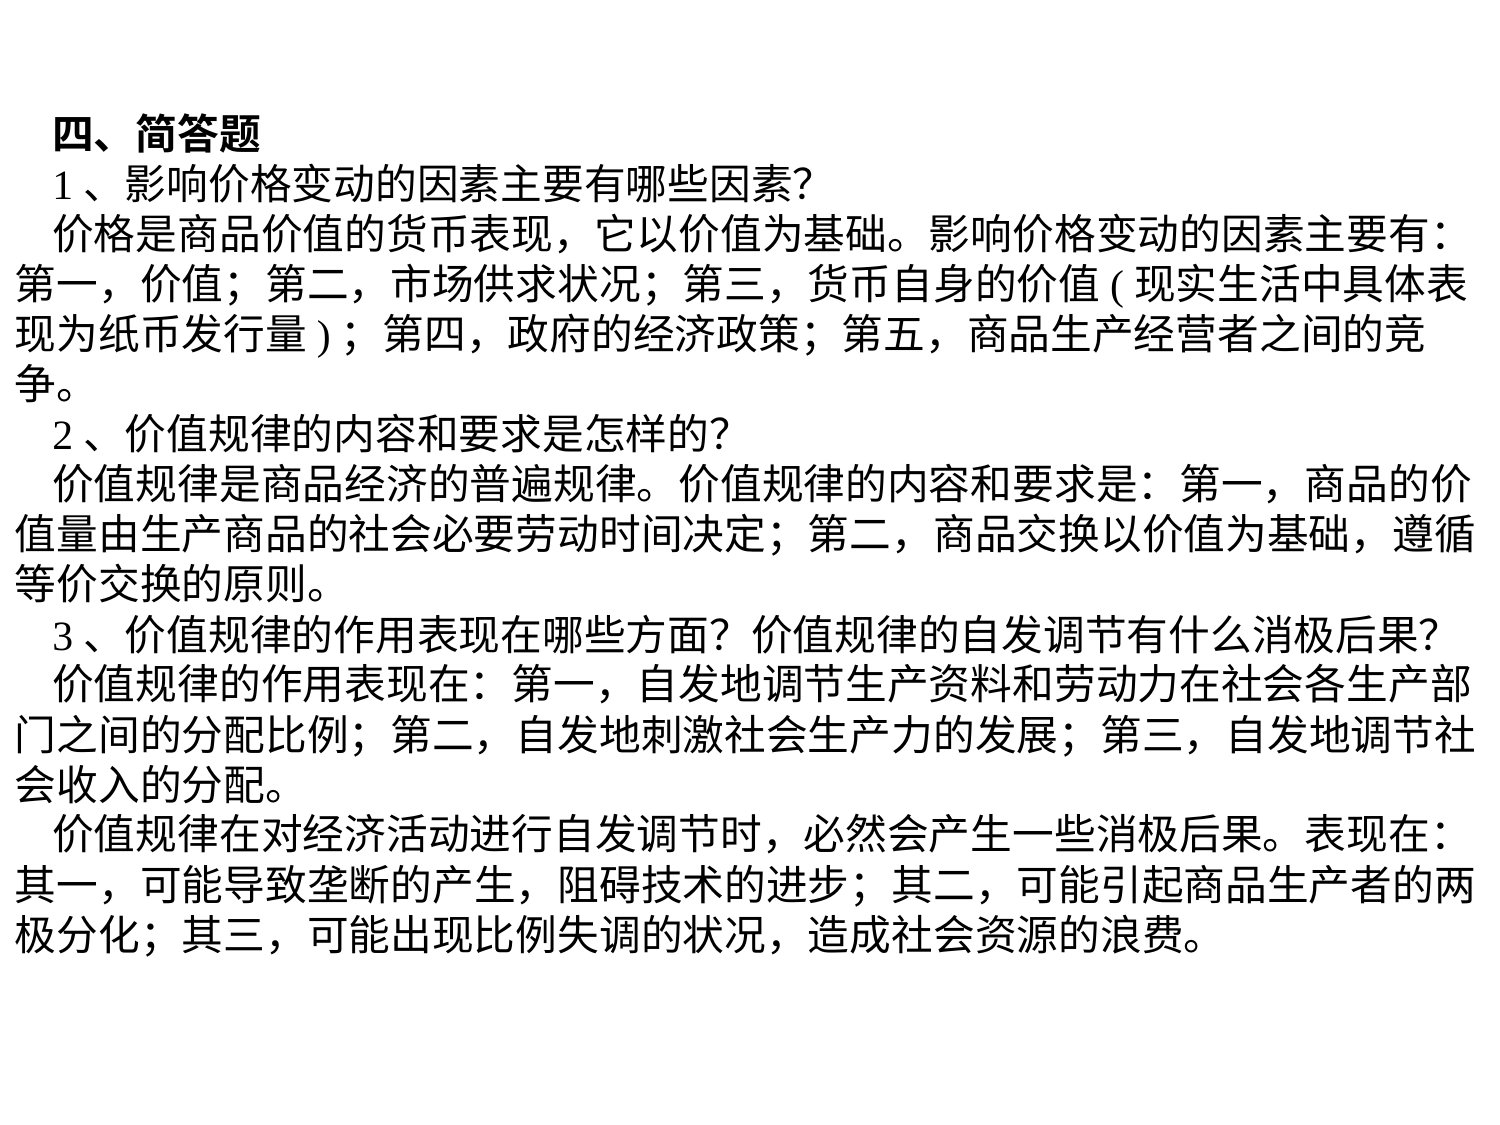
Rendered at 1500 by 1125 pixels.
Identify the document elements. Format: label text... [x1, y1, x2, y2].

text_box 四、简答题 1、影响价格变动的因素主要有哪些因素？ 价格是商品价值的货币表现，它以价值为基础。影响价格变动的因素主要有：第一，价值；第二，市场供求状况；第三，货币自身的价值(现实生活中具体表现为纸币发行量)；第四，政府的经济政策；第五，商品生产经营者之间的竞争。 2、价值规律的内容和要求是怎样的？ 价值规律是商品经济的普遍规律。价值规律的内容和要求是：第一，商品的价值量由生产商品的社会必要劳动时间决定；第二，商品交换以价值为基础，遵循等价交换的原则。 3、价值规律的作用表现在哪些方面？价值规律的自发调节有什么消极后果？ 价值规律的作用表现在：第一，自发地调节生产资料和劳动力在社会各生产部门之间的分配比例；第二，自发地刺激社会生产力的发展；第三，自发地调节社会收入的分配。 价值规律在对经济活动进行自发调节时，必然会产生一些消极后果。表现在：其一，可能导致垄断的产生，阻碍技术的进步；其二，可能引起商品生产者的两极分化；其三，可能出现比例失调的状况，造成社会资源的浪费。 [0, 100, 1500, 966]
